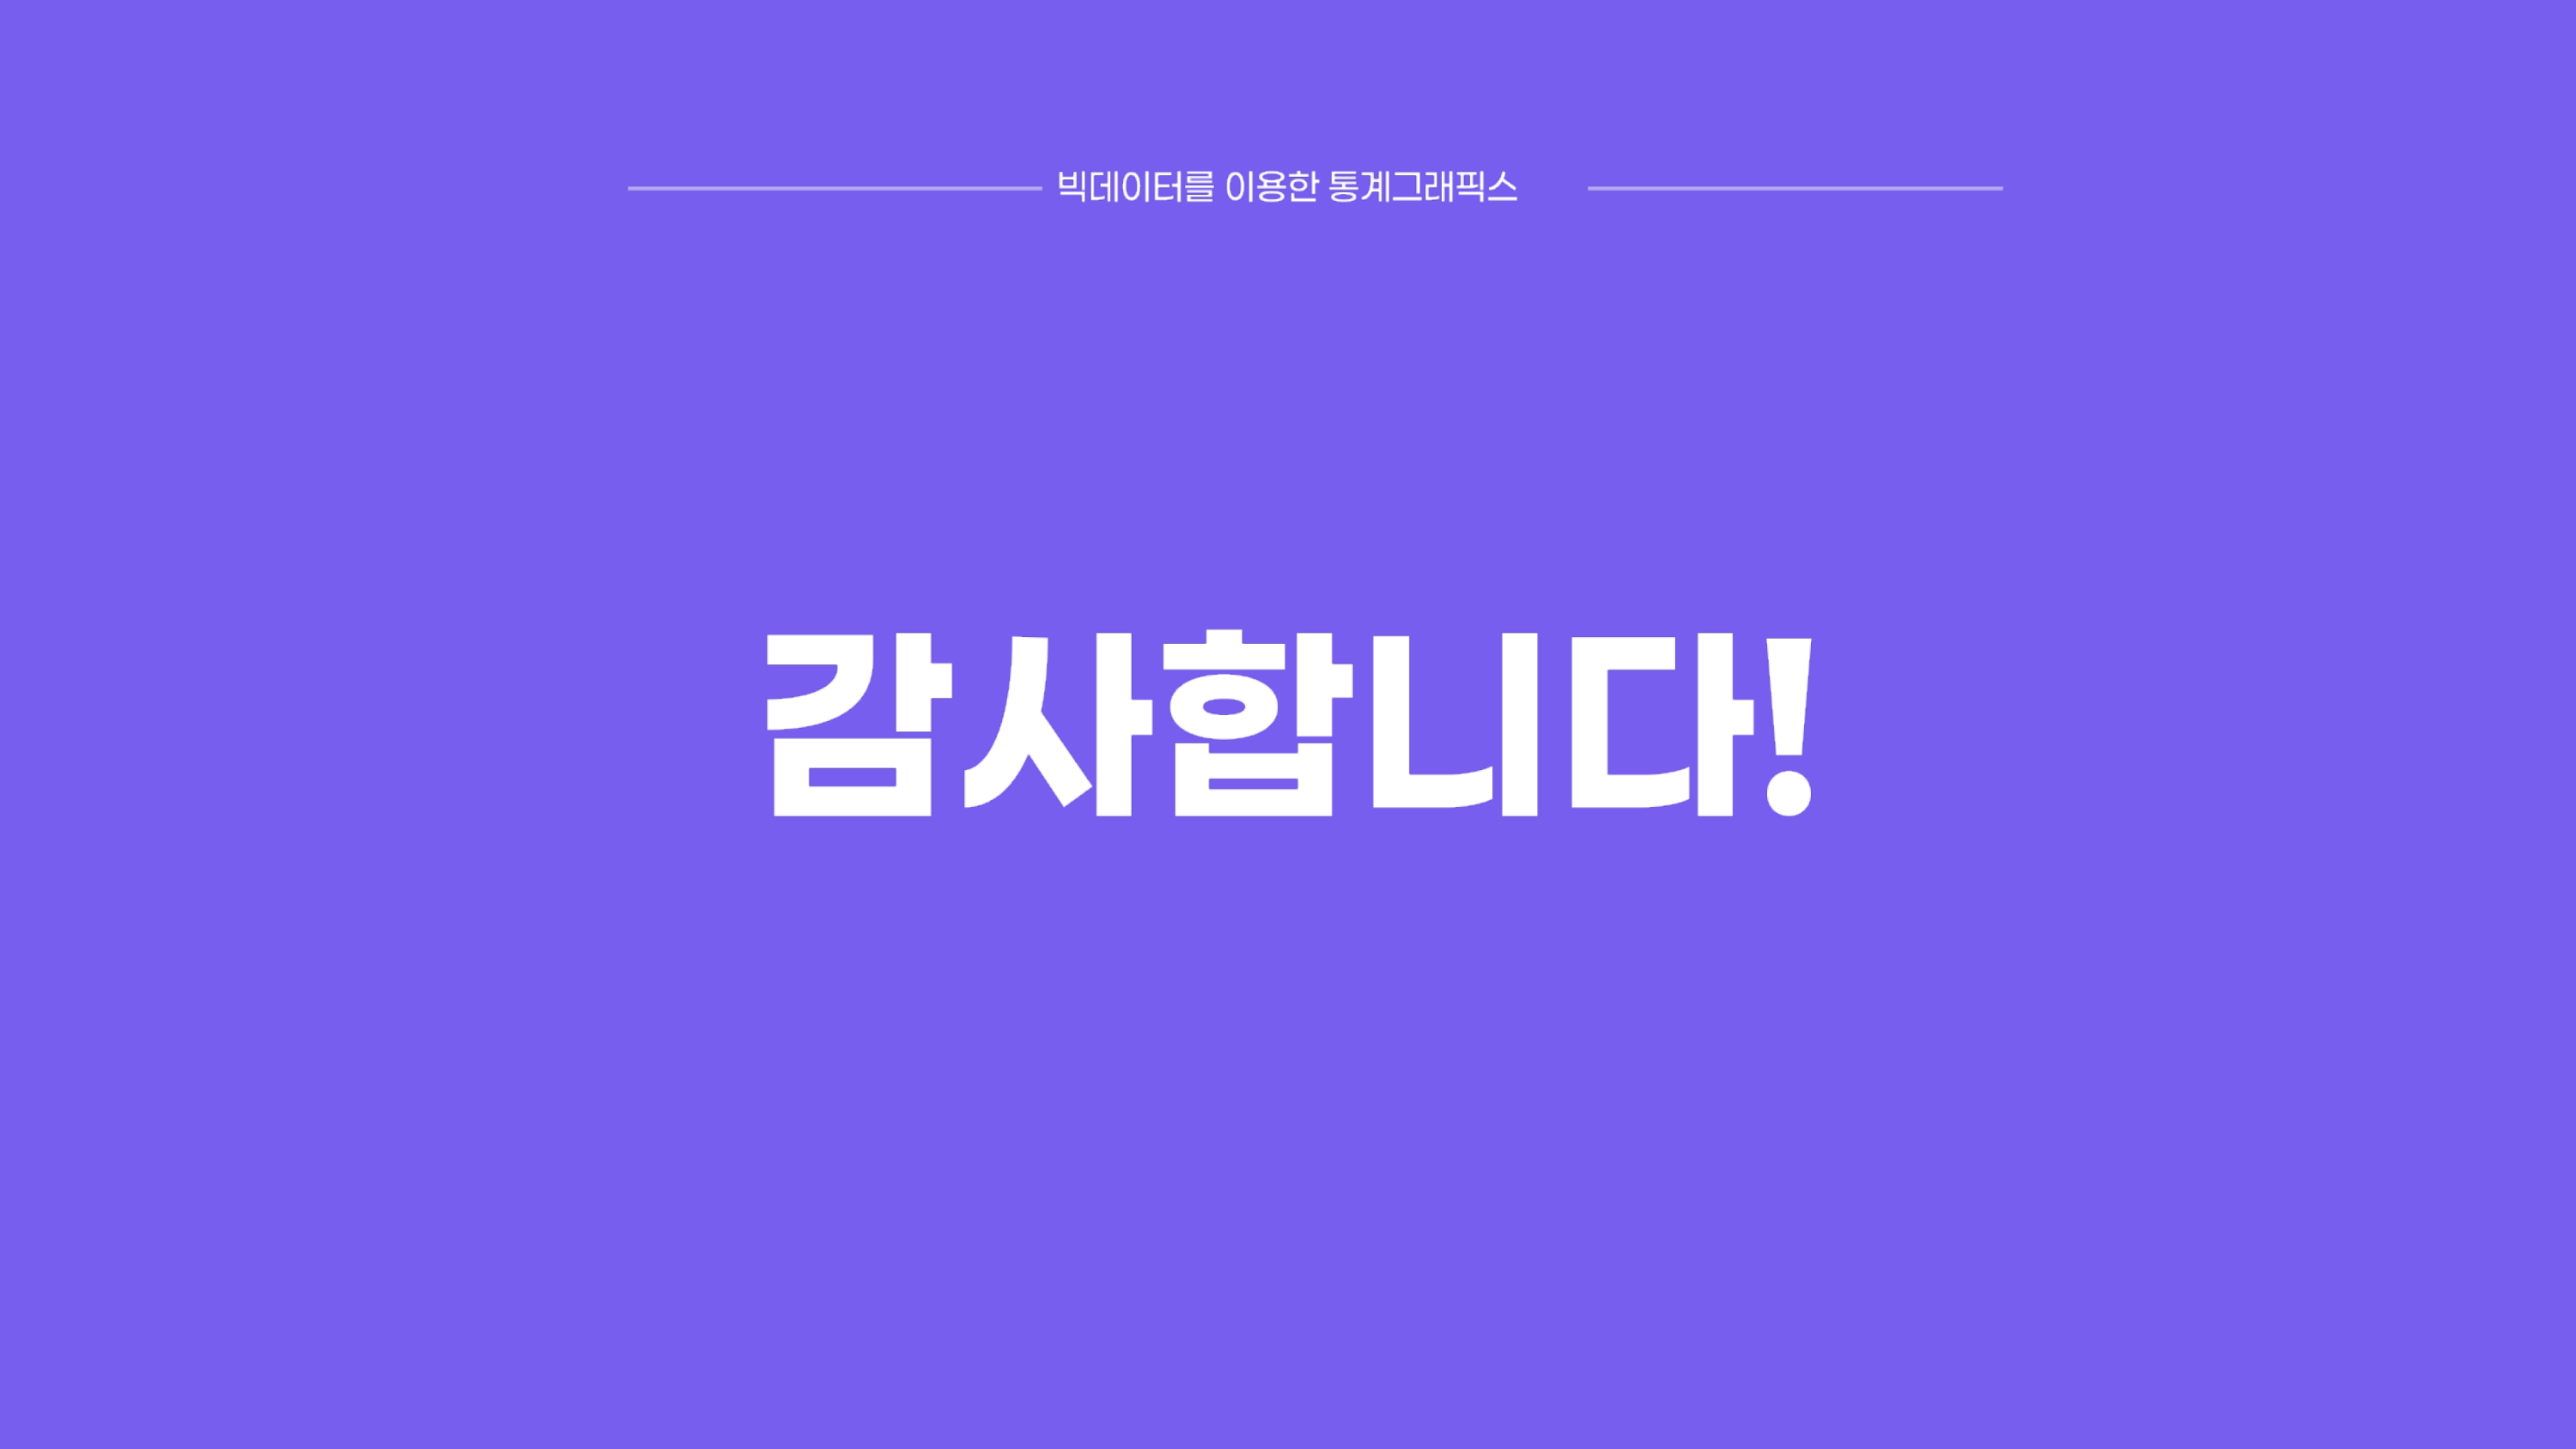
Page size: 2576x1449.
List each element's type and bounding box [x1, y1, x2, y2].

picture [999, 159, 1537, 223]
picture [500, 562, 1927, 949]
text_box [627, 180, 1043, 197]
text_box [1588, 180, 2003, 197]
